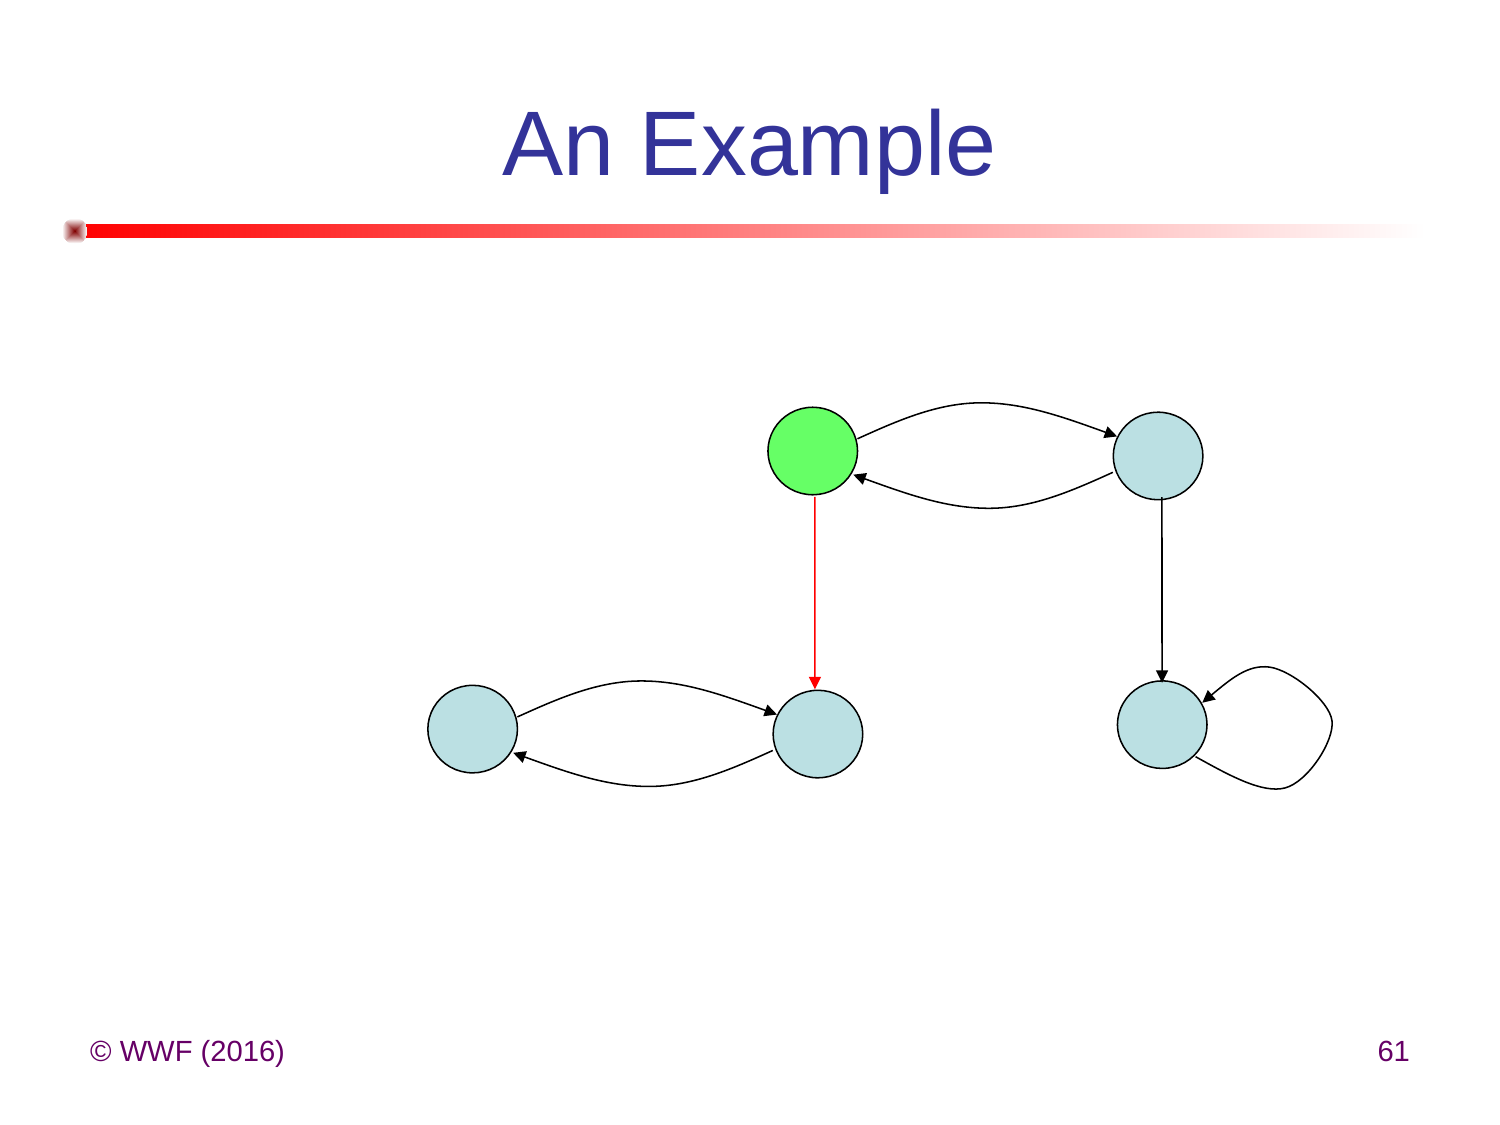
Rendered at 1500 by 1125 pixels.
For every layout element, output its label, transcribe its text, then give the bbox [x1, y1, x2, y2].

slide_number 61 [1074, 1024, 1425, 1103]
text_box [513, 750, 773, 787]
slide_number © WWF (2016) [75, 1024, 425, 1103]
text_box [773, 690, 863, 778]
text_box [1117, 680, 1202, 769]
text_box [427, 685, 518, 773]
text_box [1195, 666, 1333, 790]
text_box [1113, 412, 1203, 500]
text_box [853, 472, 1113, 509]
text_box [517, 680, 777, 718]
title An Example [75, 45, 1425, 233]
text_box [767, 407, 858, 495]
text_box [857, 402, 1118, 439]
text_box [808, 496, 822, 690]
text_box [1155, 497, 1169, 683]
